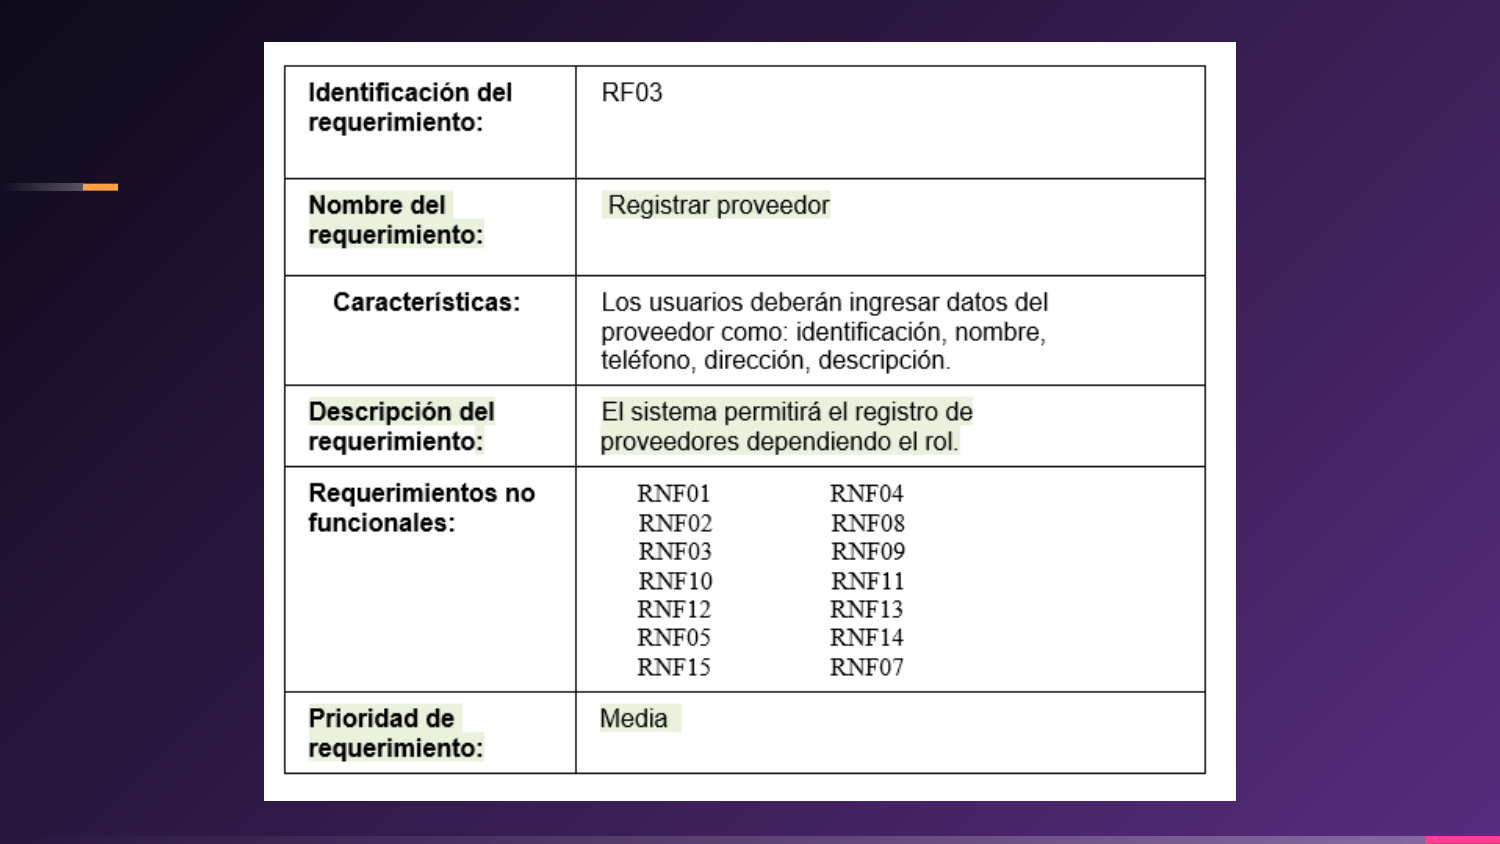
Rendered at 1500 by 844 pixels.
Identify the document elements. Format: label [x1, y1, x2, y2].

picture [264, 42, 1236, 801]
